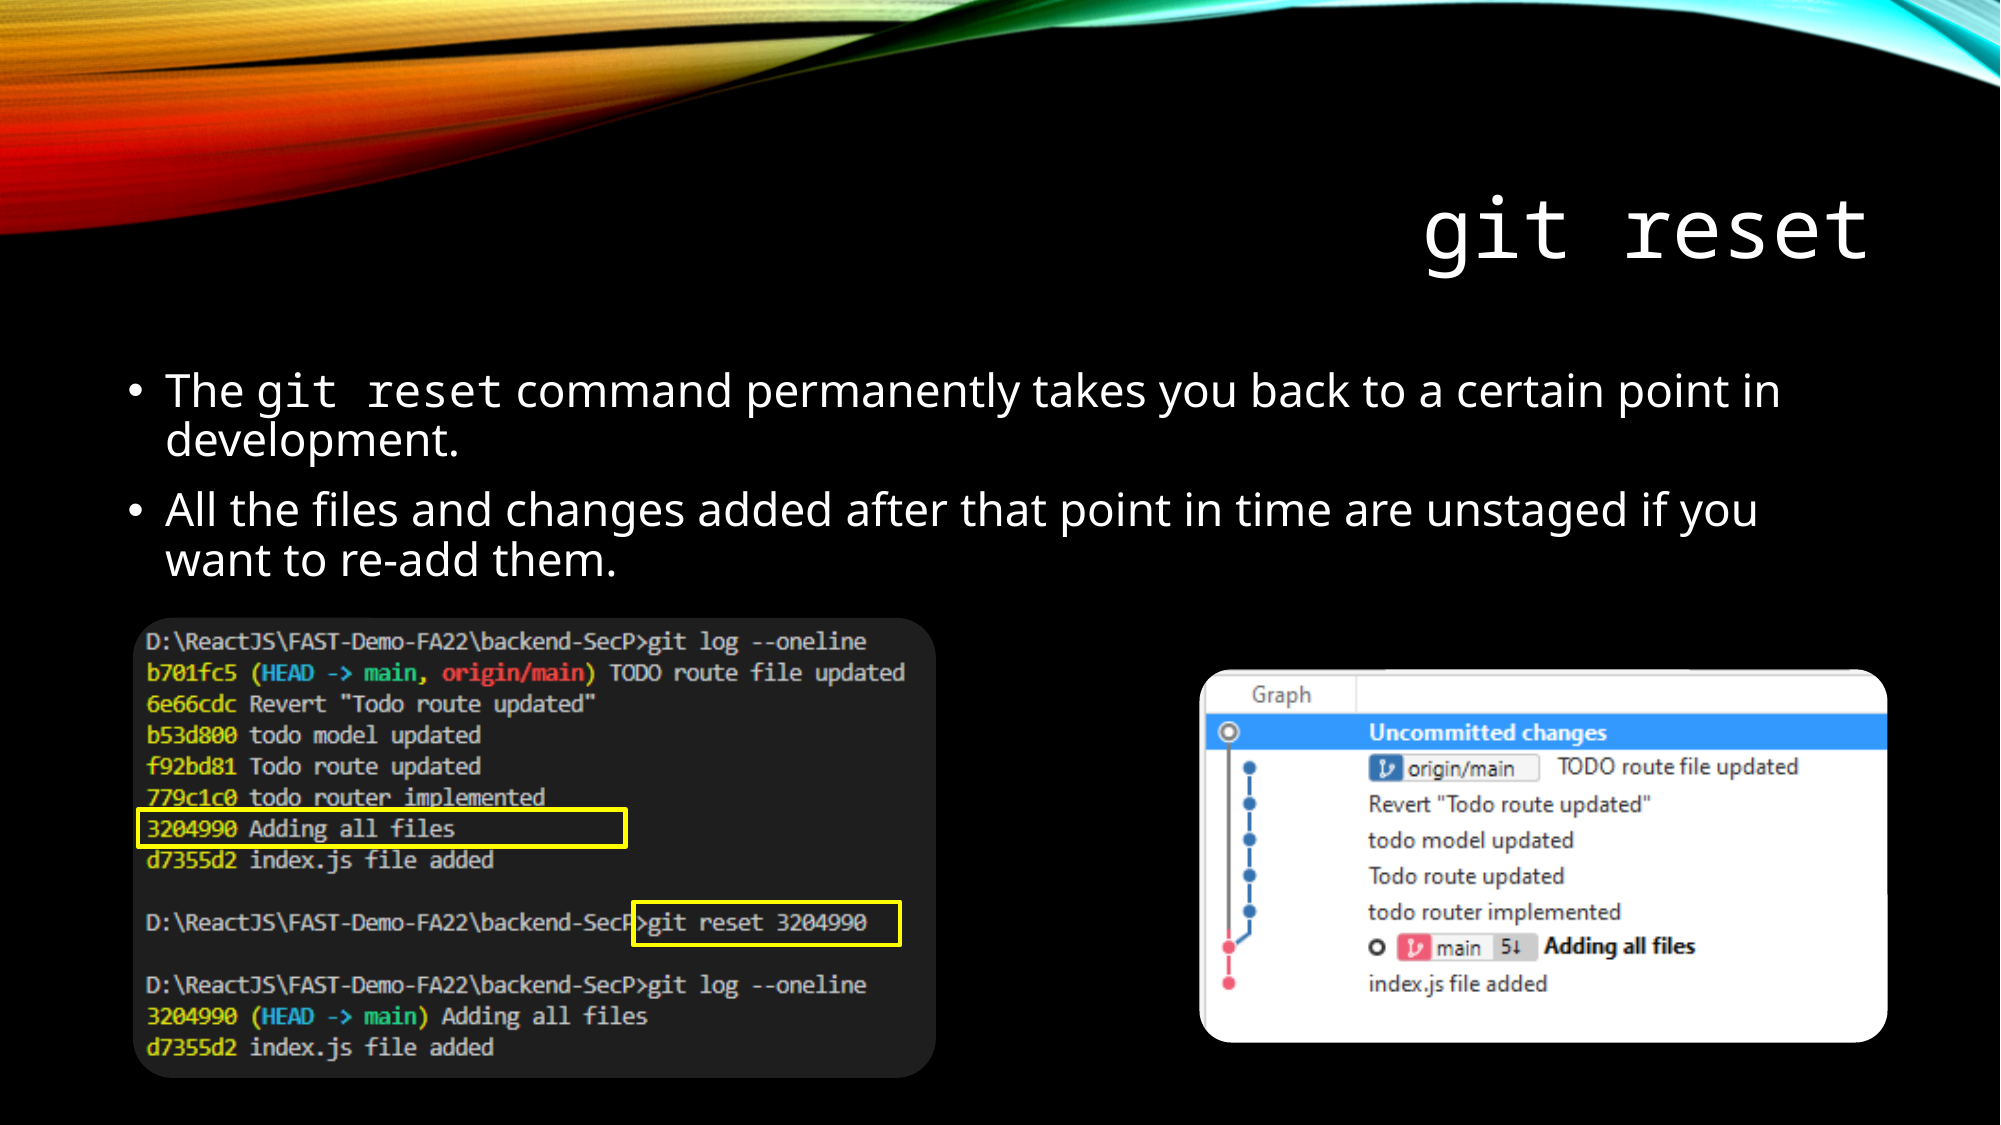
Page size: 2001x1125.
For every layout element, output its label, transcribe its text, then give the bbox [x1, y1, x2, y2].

picture [1199, 669, 1888, 1043]
list The git reset command permanently takes you back to a certain point in development. All the files and changes added after that point in time are unstaged if you want to re-add them. [112, 360, 1888, 1021]
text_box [132, 617, 937, 1079]
title git reset [474, 125, 1888, 338]
picture [0, 0, 2000, 237]
